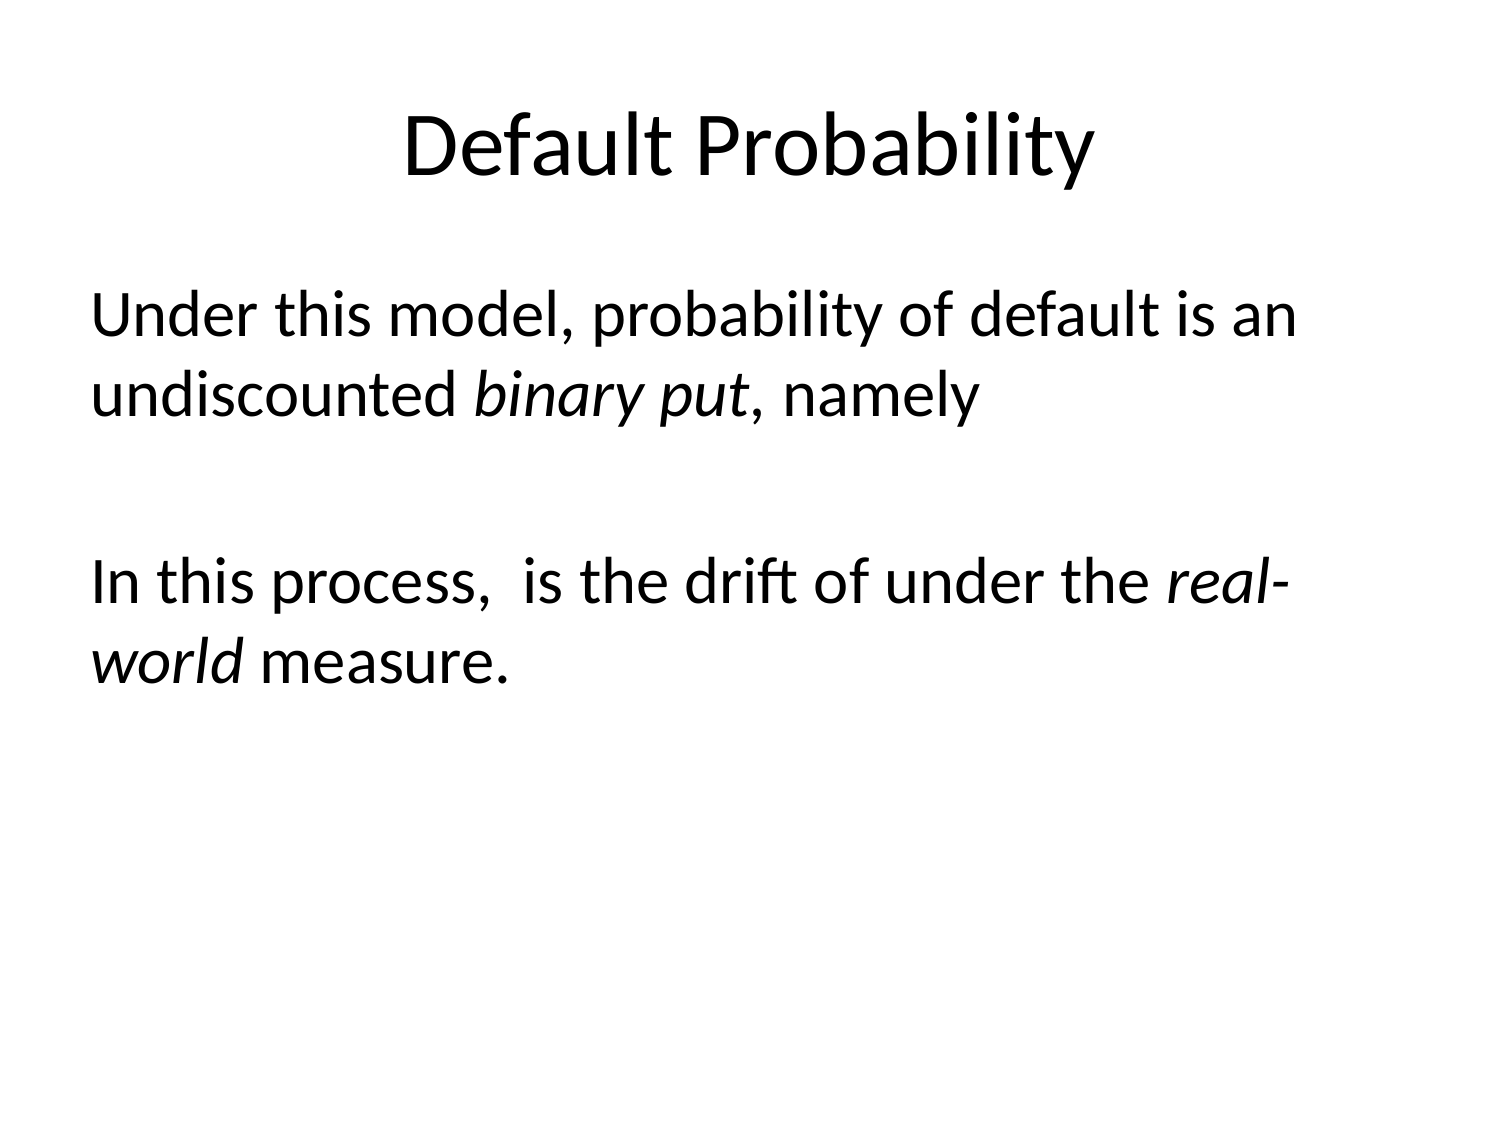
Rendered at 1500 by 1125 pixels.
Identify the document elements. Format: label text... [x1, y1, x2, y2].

title Default Probability [75, 45, 1425, 233]
